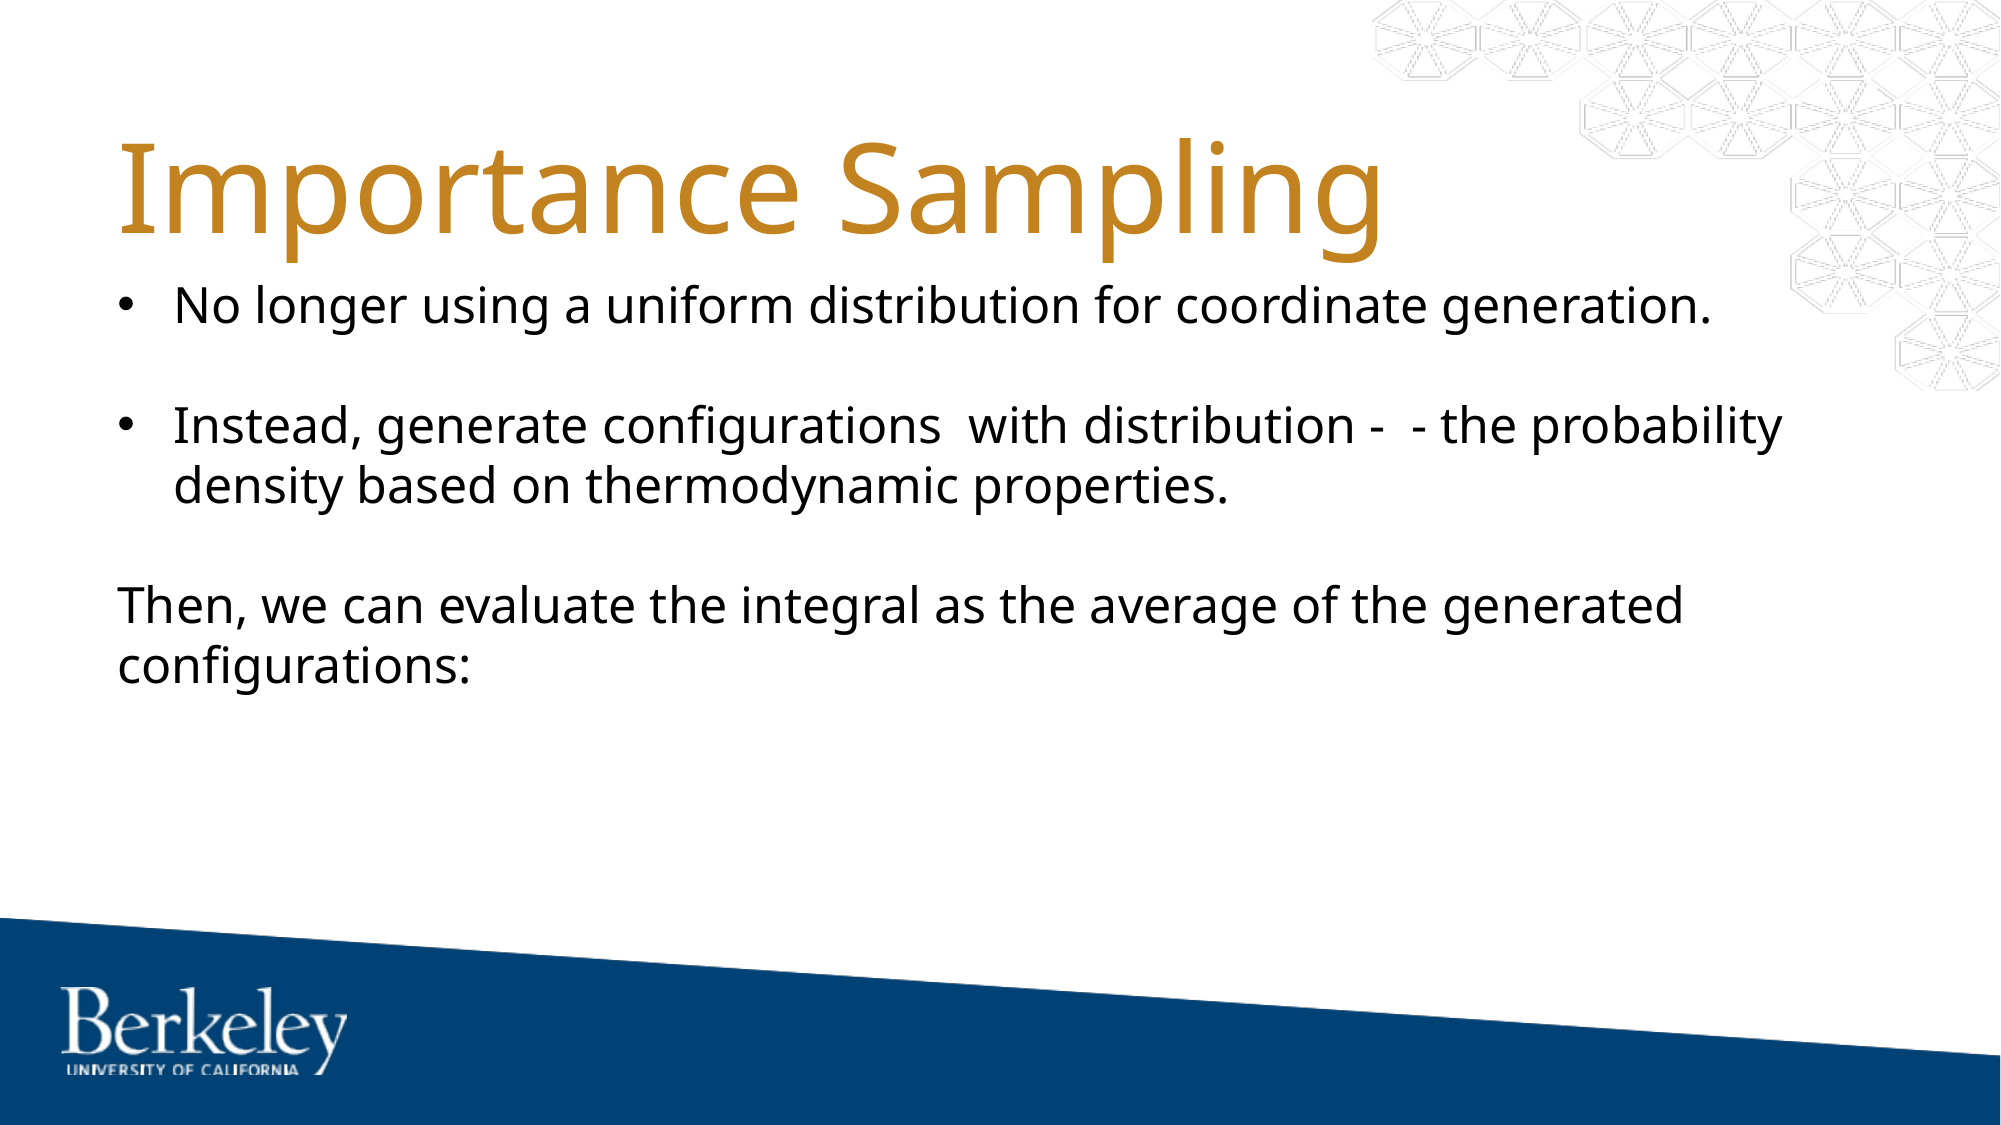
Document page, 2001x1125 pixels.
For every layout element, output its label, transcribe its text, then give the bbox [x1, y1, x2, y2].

text_box Importance Sampling [102, 78, 1907, 267]
text_box [120, 267, 1435, 292]
